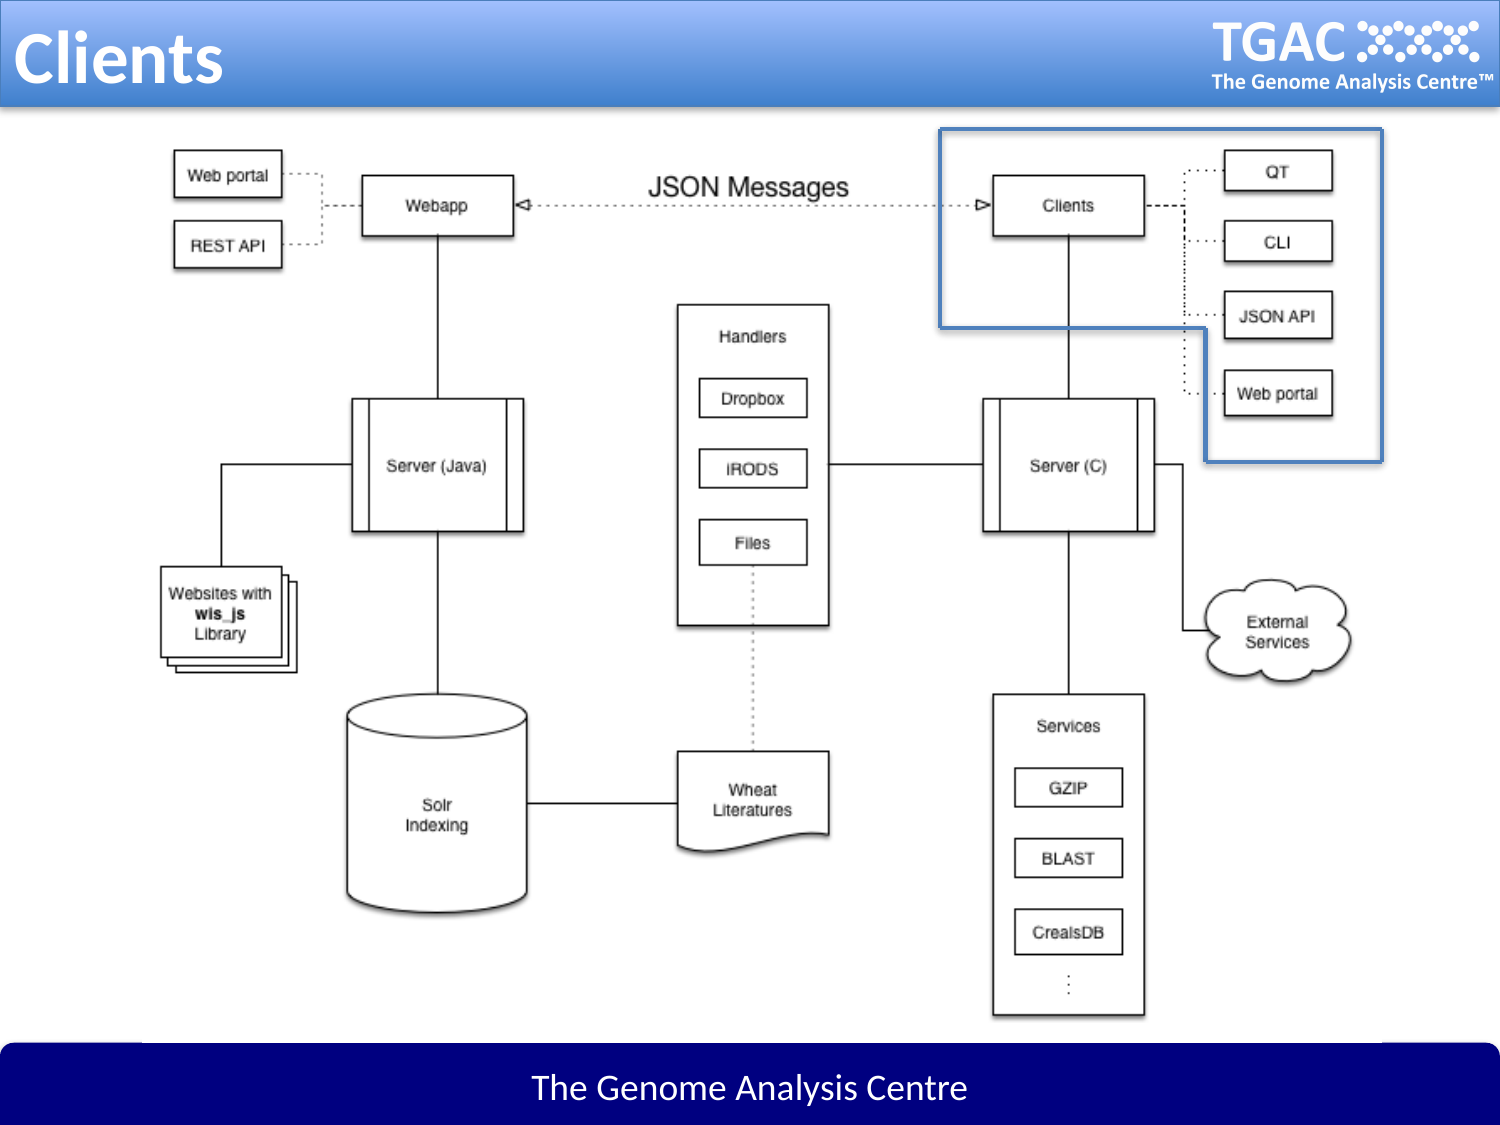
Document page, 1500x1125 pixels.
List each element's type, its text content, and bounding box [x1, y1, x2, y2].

text_box Clients [0, 0, 1500, 107]
picture [142, 128, 1383, 1043]
text_box The Genome Analysis Centre [0, 1041, 1500, 1125]
picture [941, 130, 1381, 461]
picture [1205, 15, 1500, 95]
